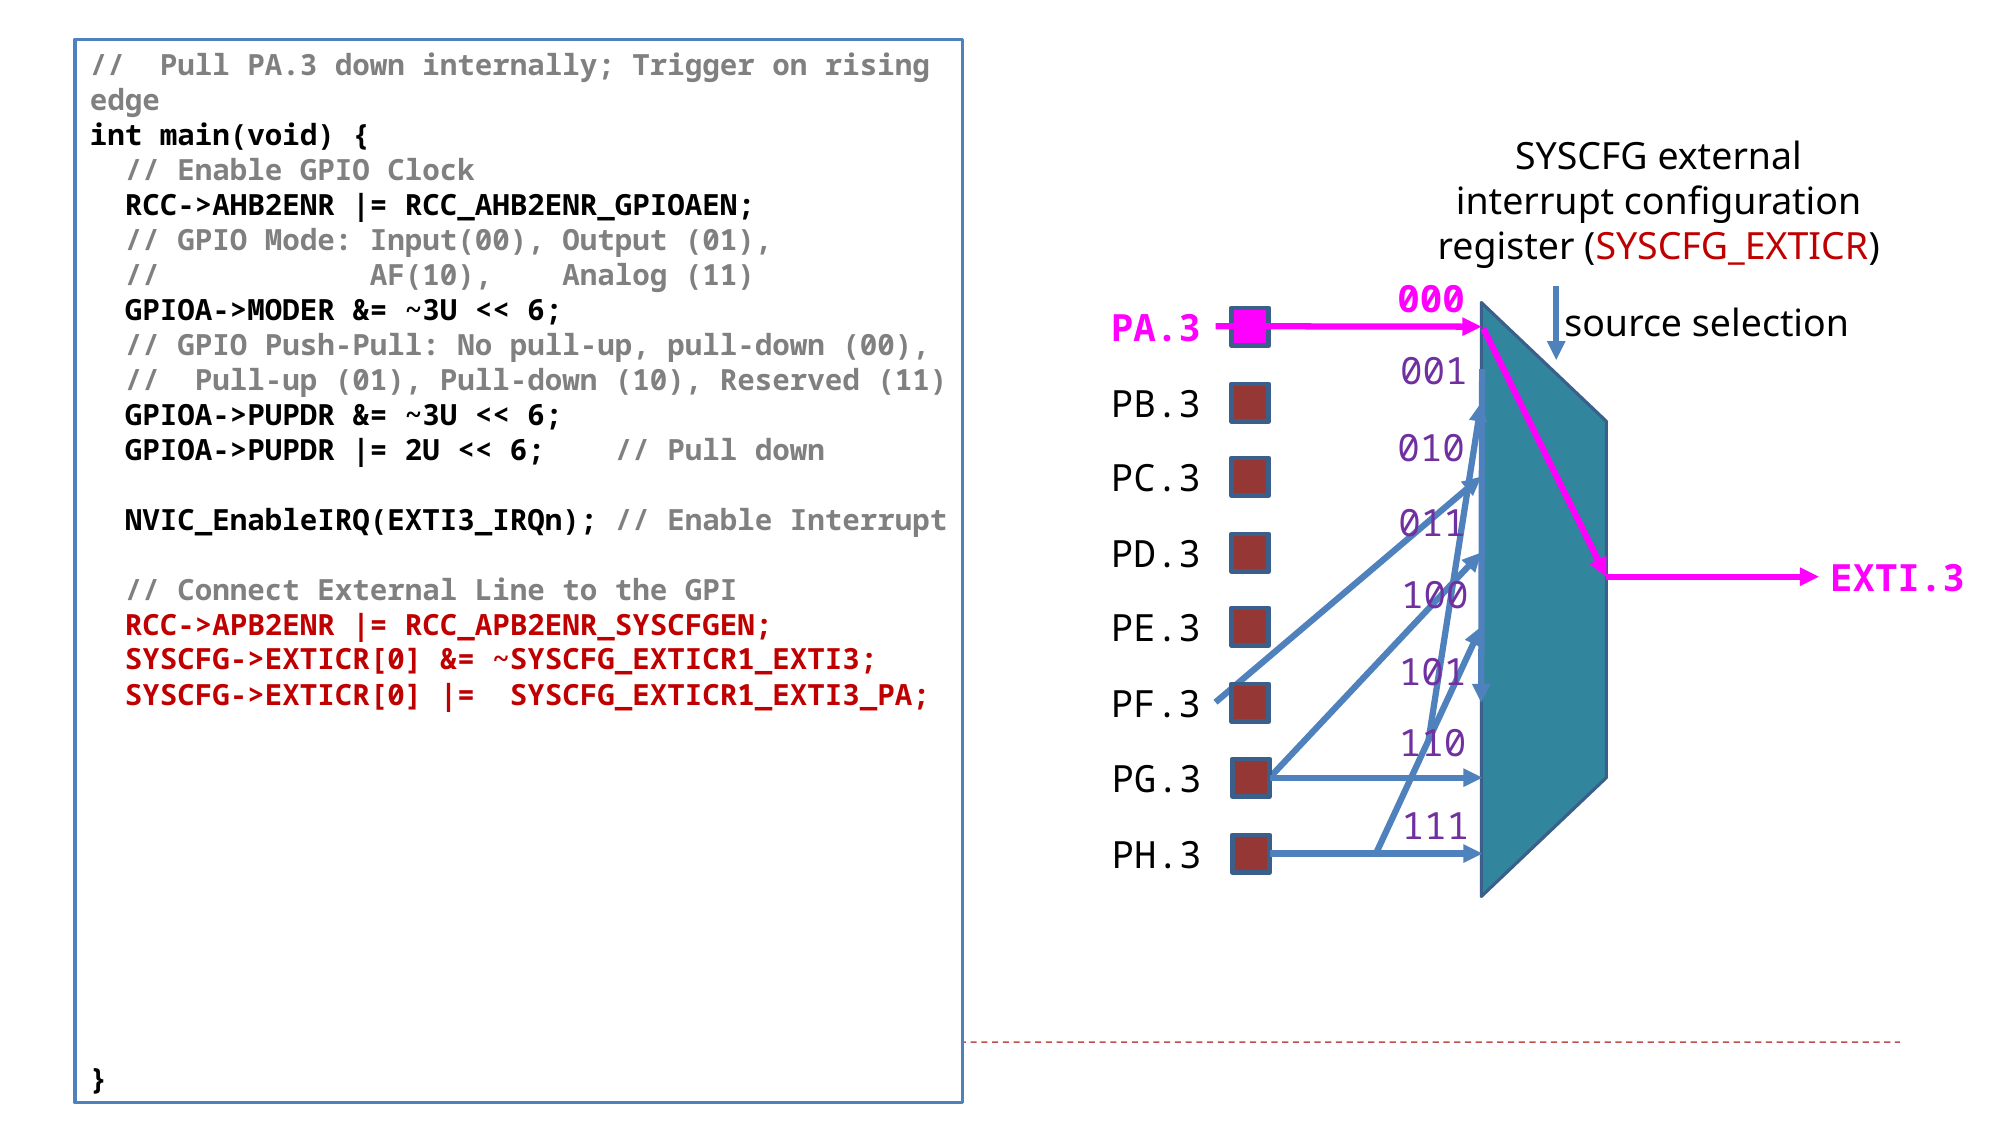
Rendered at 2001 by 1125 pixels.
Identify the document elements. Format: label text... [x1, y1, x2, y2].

text_box [1230, 330, 1270, 347]
text_box 011 [1364, 491, 1477, 552]
text_box [1231, 833, 1271, 874]
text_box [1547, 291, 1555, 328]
text_box // Pull PA.3 down internally; Trigger on rising edge int main(void) { // Enable GPIO Clock RCC->AHB2ENR |= RCC_AHB2ENR_GPIOAEN; // GPIO Mode: Input(00), Output (01), // AF(10), Analog (11) GPIOA->MODER &= ~3U << 6; // GPIO Push-Pull: No pull-up, pull-down (00), // Pull-up (01), Pull-down (10), Reserved (11) GPIOA->PUPDR &= ~3U << 6; GPIOA->PUPDR |= 2U << 6; // Pull down NVIC_EnableIRQ(EXTI3_IRQn); // Enable Interrupt // Connect External Line to the GPI RCC->APB2ENR |= RCC_APB2ENR_SYSCFGEN; SYSCFG->EXTICR[0] &= ~SYSCFG_EXTICR1_EXTI3; SYSCFG->EXTICR[0] |= SYSCFG_EXTICR1_EXTI3_PA; // Interrupt Mask Register // 0 = marked, 1 = not masked (enabled) EXTI->IMR1 |= EXTI_IMR1_IM3; // Rising trigger selection // 0 = trigger disabled, 1 = trigger enabled EXTI->RTSR1 |= EXTI_RTSR1_RT3; while(1); } [73, 38, 964, 1104]
text_box [1230, 682, 1270, 723]
text_box [1230, 456, 1270, 497]
text_box [1230, 306, 1270, 323]
text_box PC.3 [1096, 446, 1216, 507]
text_box PH.3 [1096, 823, 1217, 883]
text_box SYSCFG external interrupt configuration register (SYSCFG_EXTICR) [1421, 124, 1897, 275]
text_box 010 [1363, 416, 1477, 476]
text_box PB.3 [1096, 372, 1216, 433]
text_box PF.3 [1096, 672, 1216, 733]
text_box [1479, 590, 1608, 898]
text_box 111 [1367, 794, 1484, 855]
text_box EXTI.3 [1815, 546, 1980, 607]
text_box 110 [1364, 711, 1482, 772]
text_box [1483, 328, 1607, 577]
text_box 000 [1362, 267, 1480, 326]
text_box PA.3 [1096, 296, 1216, 357]
text_box 101 [1364, 640, 1481, 701]
text_box PG.3 [1096, 747, 1217, 808]
text_box PE.3 [1096, 596, 1216, 657]
text_box [1230, 606, 1270, 647]
text_box source selection [1557, 291, 1867, 352]
text_box 001 [1365, 339, 1477, 399]
text_box 100 [1366, 564, 1484, 623]
text_box [1230, 382, 1270, 423]
text_box [1479, 301, 1511, 329]
text_box PD.3 [1096, 522, 1216, 583]
text_box [1230, 532, 1270, 573]
text_box [1231, 757, 1271, 798]
